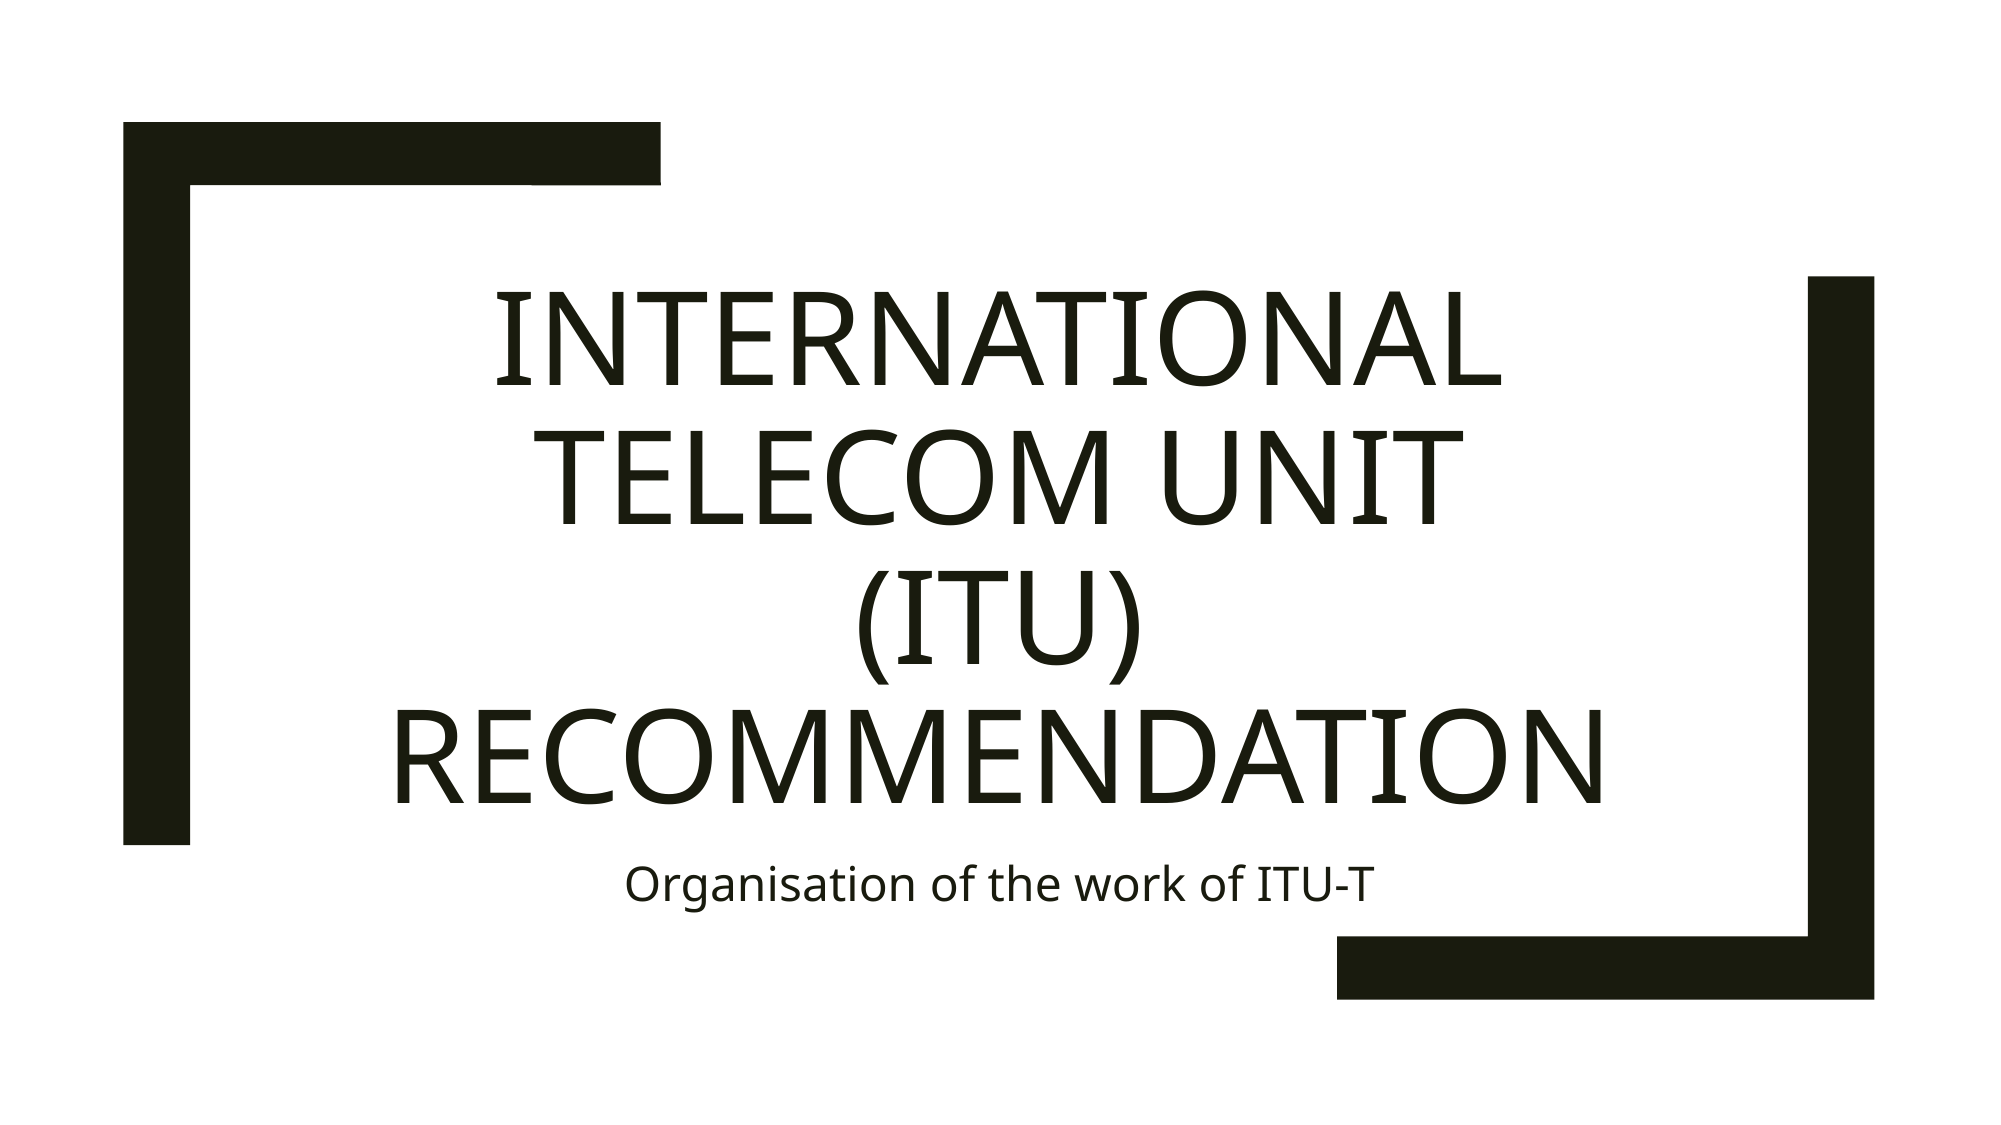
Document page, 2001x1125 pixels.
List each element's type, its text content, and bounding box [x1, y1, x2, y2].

subtitle Organisation of the work of ITU-T [439, 838, 1561, 968]
title INTERNATIONAL TELECOM UNIT (ITU) RECOMMENDATION [362, 219, 1638, 839]
